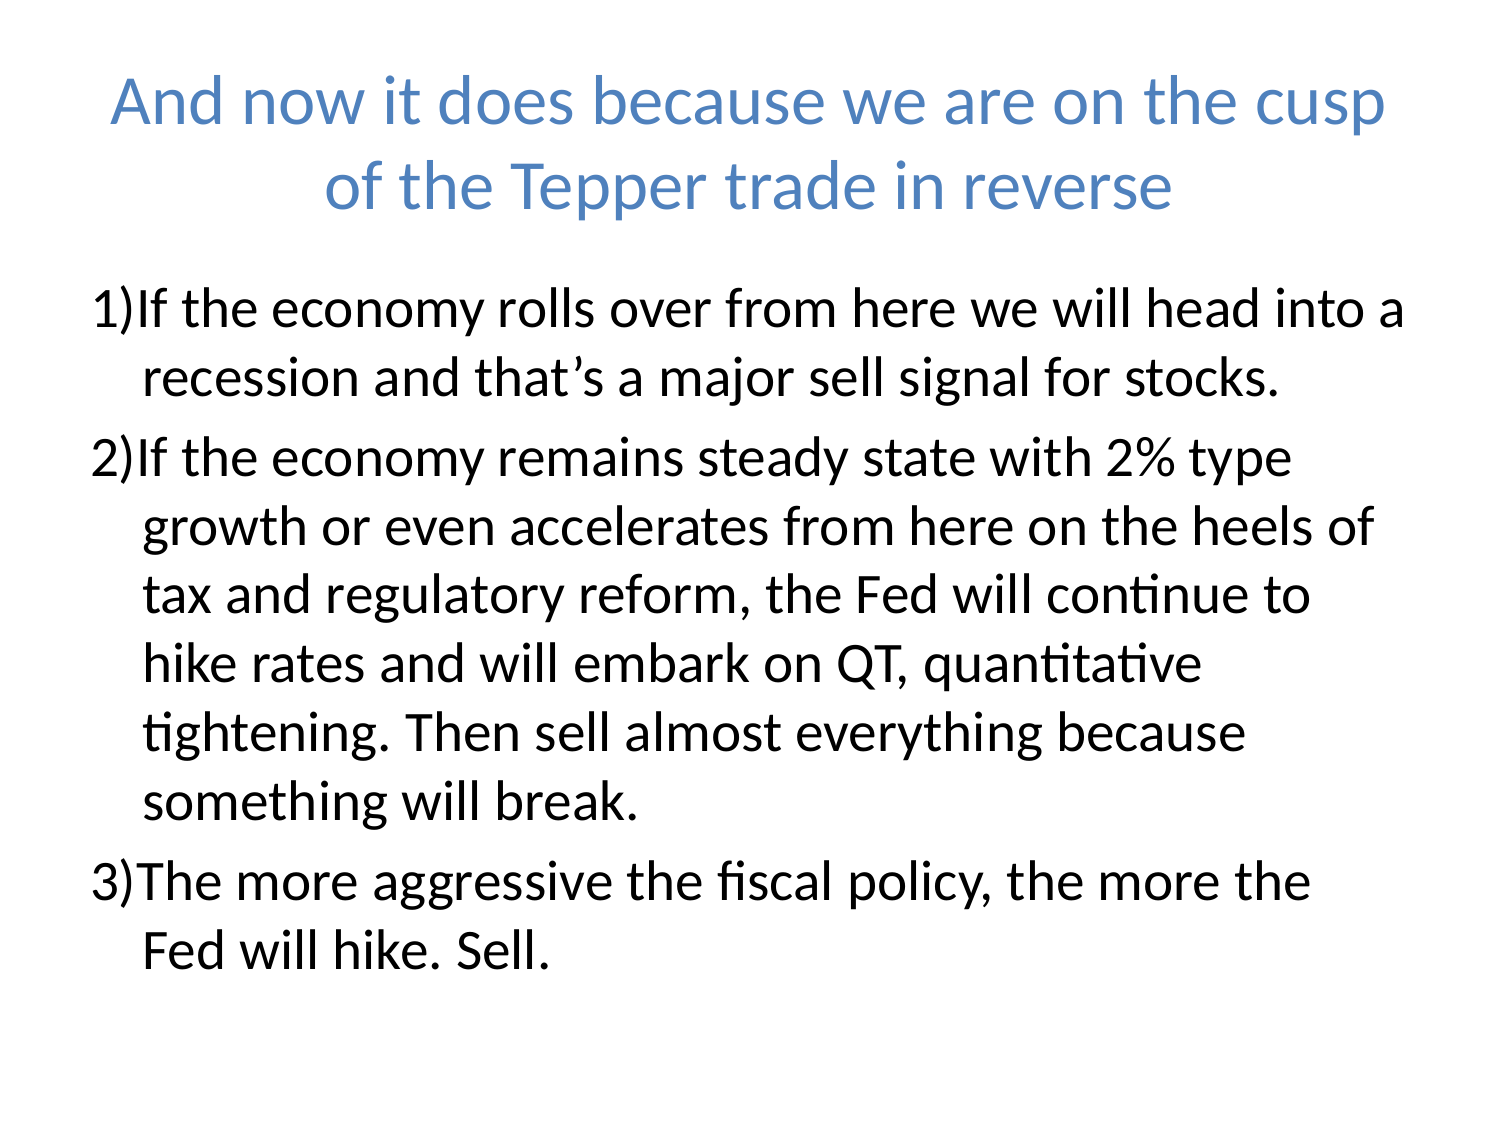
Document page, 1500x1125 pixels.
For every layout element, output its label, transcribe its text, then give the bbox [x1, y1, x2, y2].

title And now it does because we are on the cusp of the Tepper trade in reverse [75, 45, 1425, 233]
list 1)If the economy rolls over from here we will head into a recession and that’s a major sell signal for stocks. 2)If the economy remains steady state with 2% type growth or even accelerates from here on the heels of tax and regulatory reform, the Fed will continue to hike rates and will embark on QT, quantitative tightening. Then sell almost everything because something will break. 3)The more aggressive the fiscal policy, the more the Fed will hike. Sell. [75, 262, 1425, 1005]
